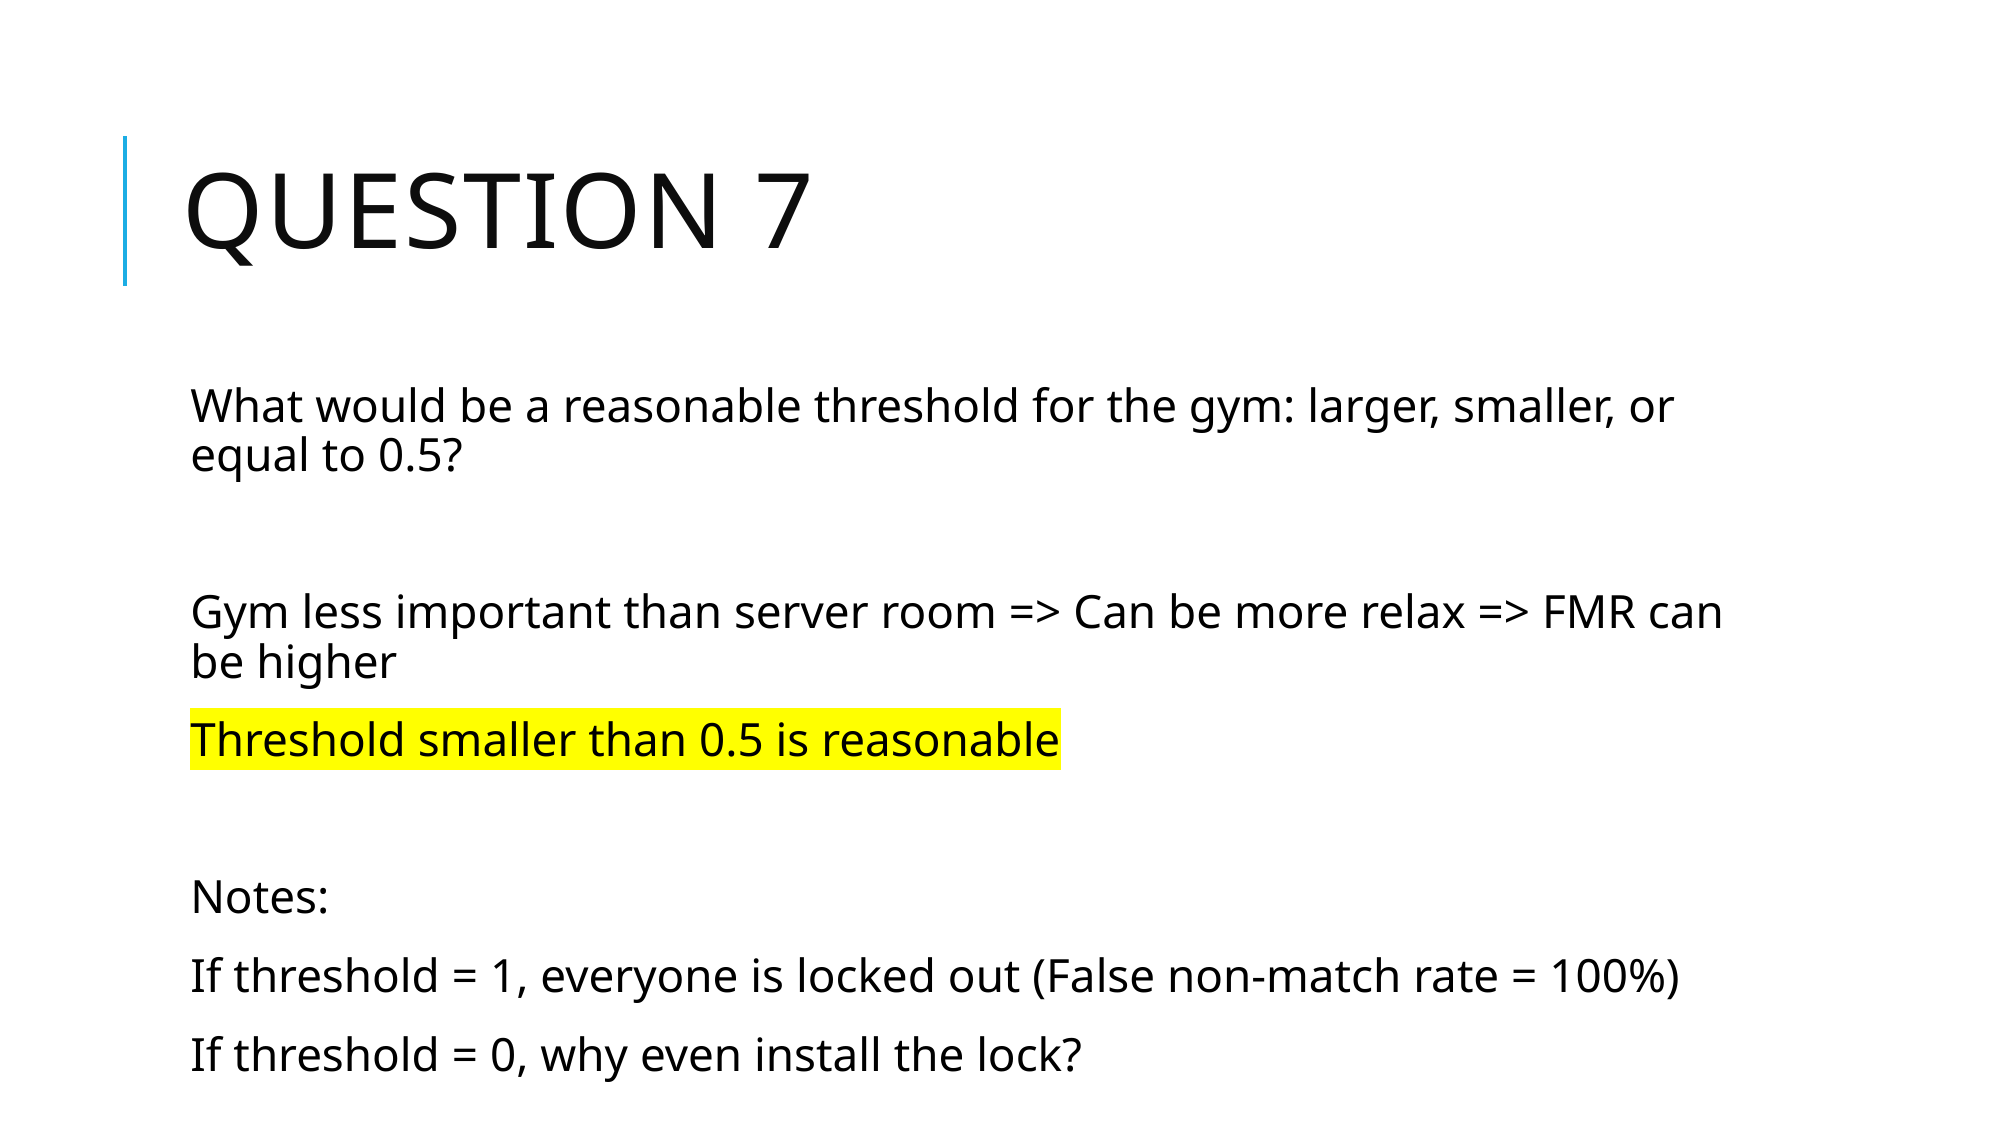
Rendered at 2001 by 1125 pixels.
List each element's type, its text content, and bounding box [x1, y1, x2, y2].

list What would be a reasonable threshold for the gym: larger, smaller, or equal to 0.5? Gym less important than server room => Can be more relax => FMR can be higher Threshold smaller than 0.5 is reasonable Notes: If threshold = 1, everyone is locked out (False non-match rate = 100%) If threshold = 0, why even install the lock? [168, 375, 1763, 1035]
title Question 7 [168, 96, 1763, 342]
